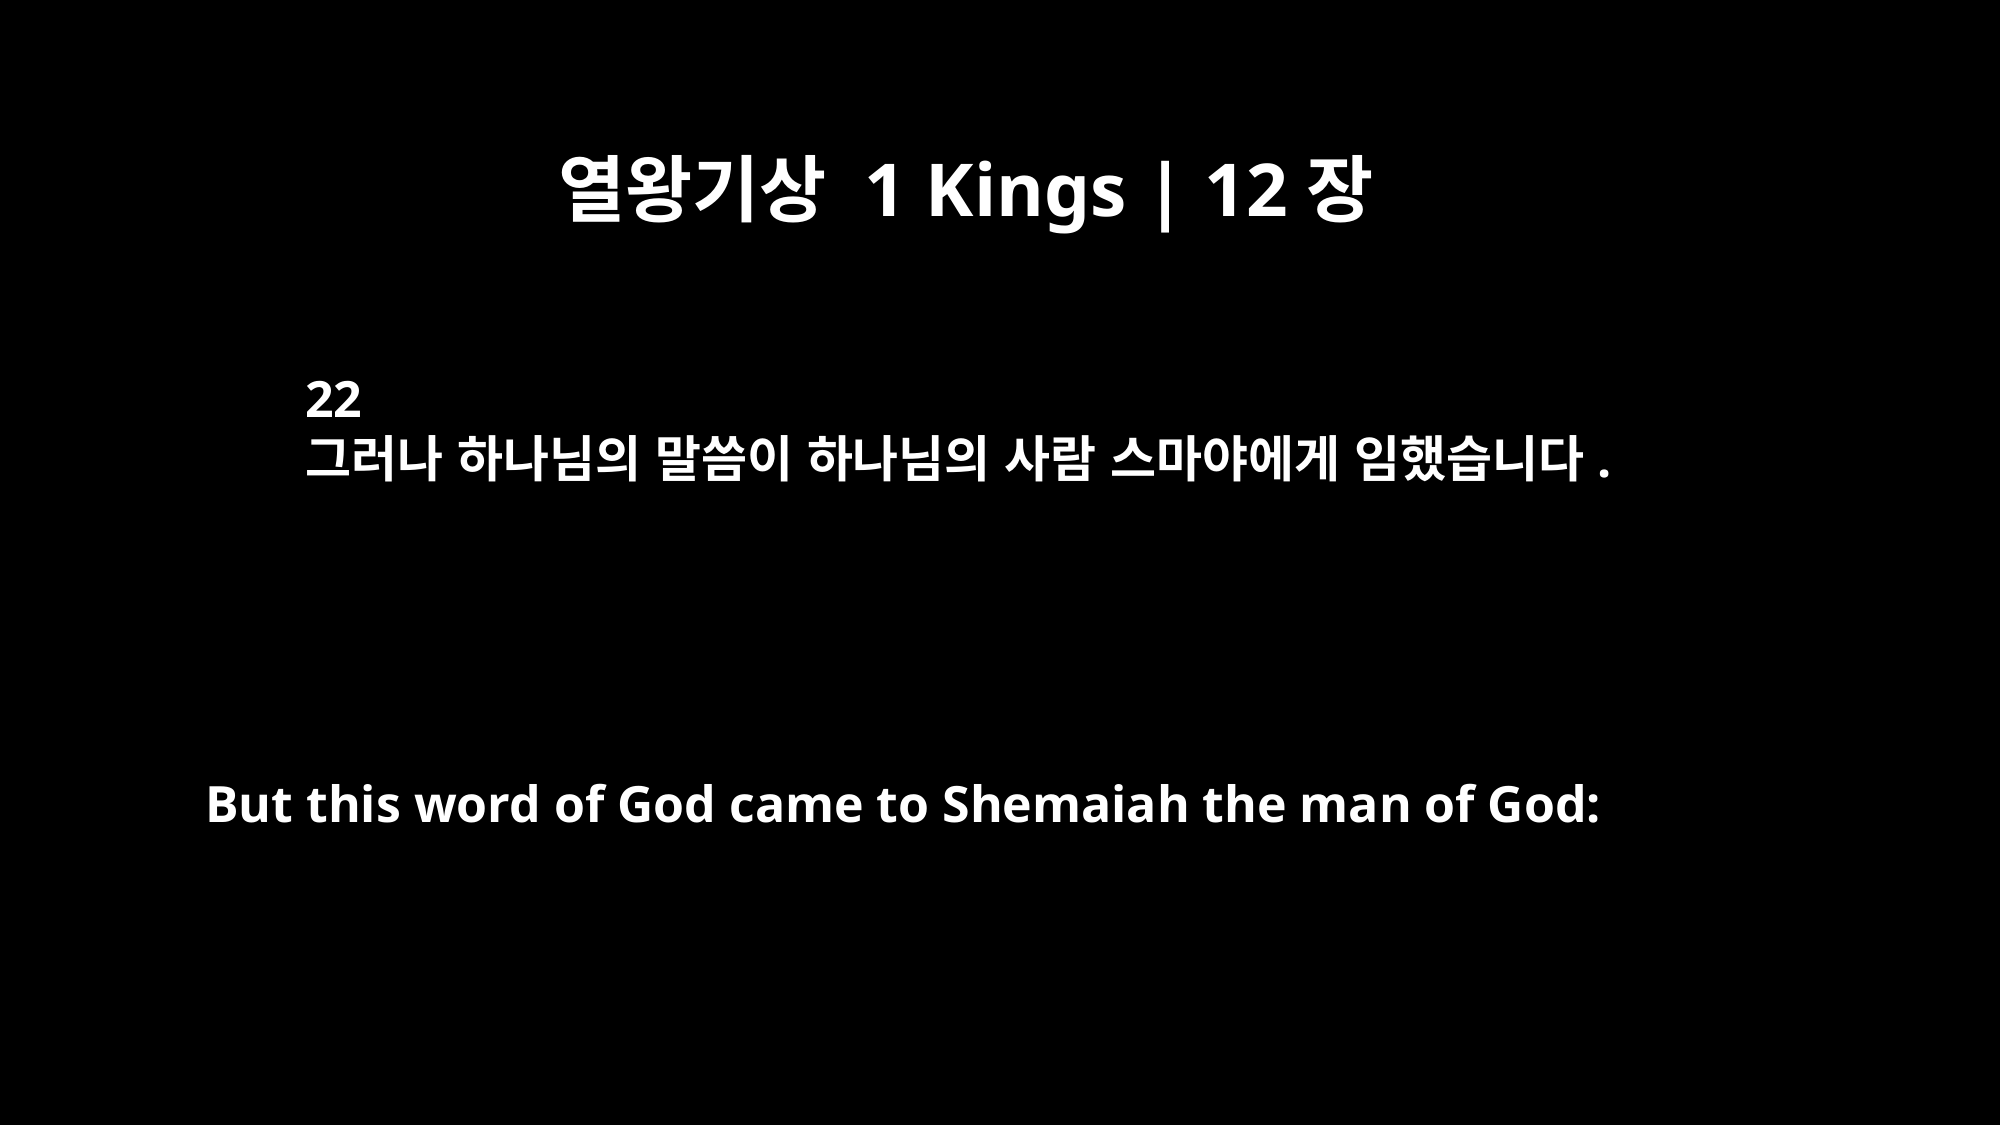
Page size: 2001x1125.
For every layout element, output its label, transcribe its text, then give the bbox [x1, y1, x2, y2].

text_box 열왕기상 1 Kings | 12장 [543, 136, 1389, 239]
text_box But this word of God came to Shemaiah the man of God: [190, 764, 1617, 840]
text_box 22 그러나 하나님의 말씀이 하나님의 사람 스마야에게 임했습니다. [290, 359, 1627, 495]
